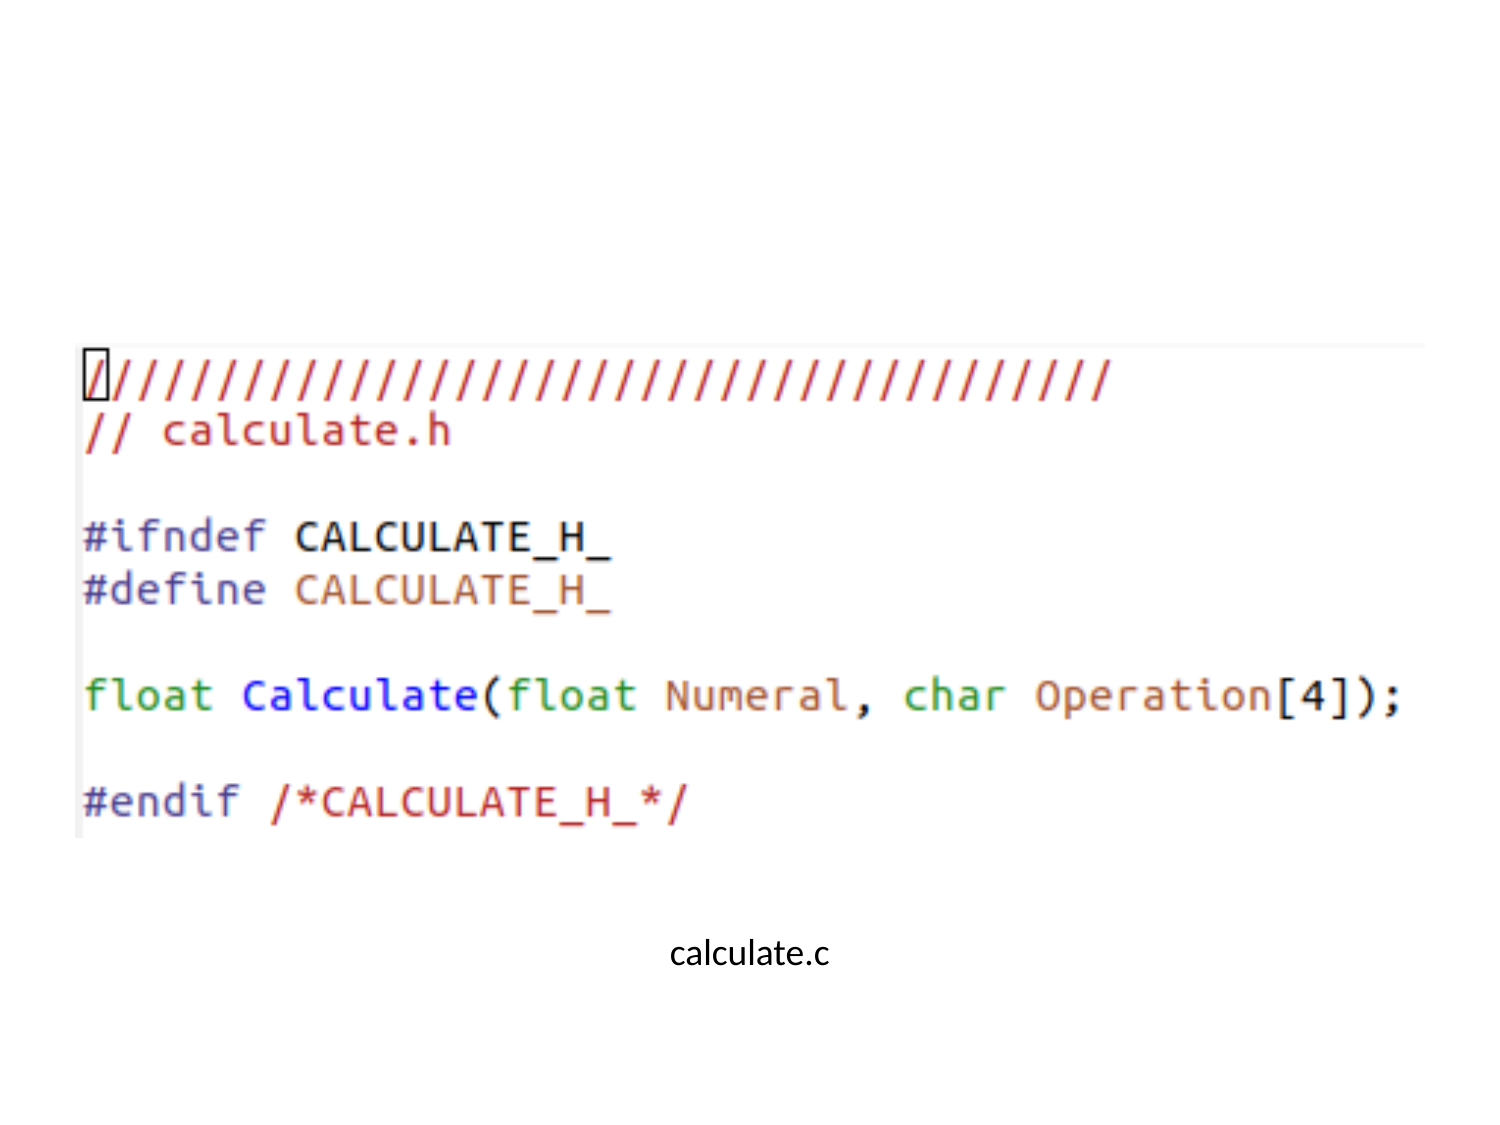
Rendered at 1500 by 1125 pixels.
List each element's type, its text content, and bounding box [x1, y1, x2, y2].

picture [74, 343, 1426, 838]
text_box calculate.c [74, 920, 1425, 1005]
